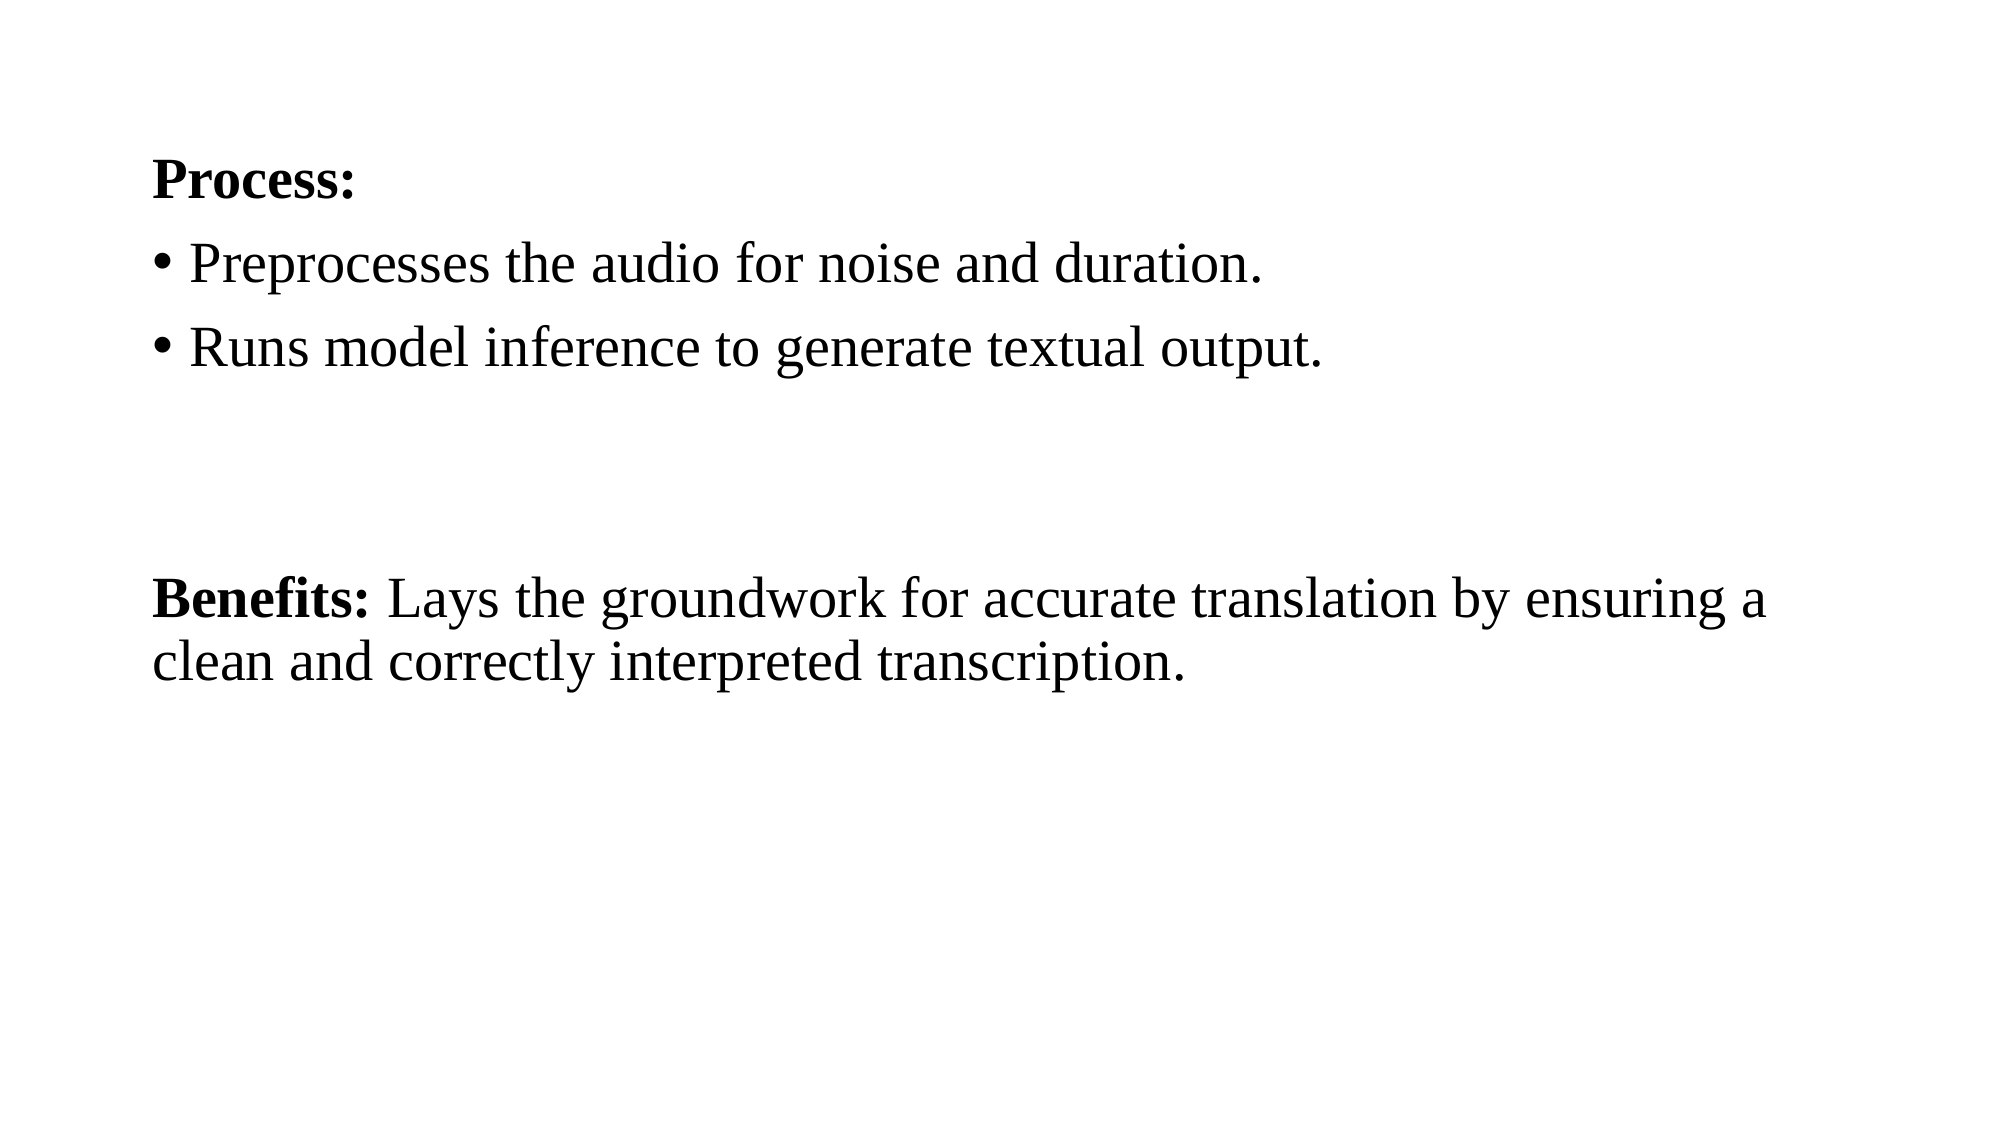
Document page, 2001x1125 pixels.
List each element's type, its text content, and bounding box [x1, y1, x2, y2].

list Process: Preprocesses the audio for noise and duration. Runs model inference to generate textual output. Benefits: Lays the groundwork for accurate translation by ensuring a clean and correctly interpreted transcription. [137, 140, 1863, 855]
